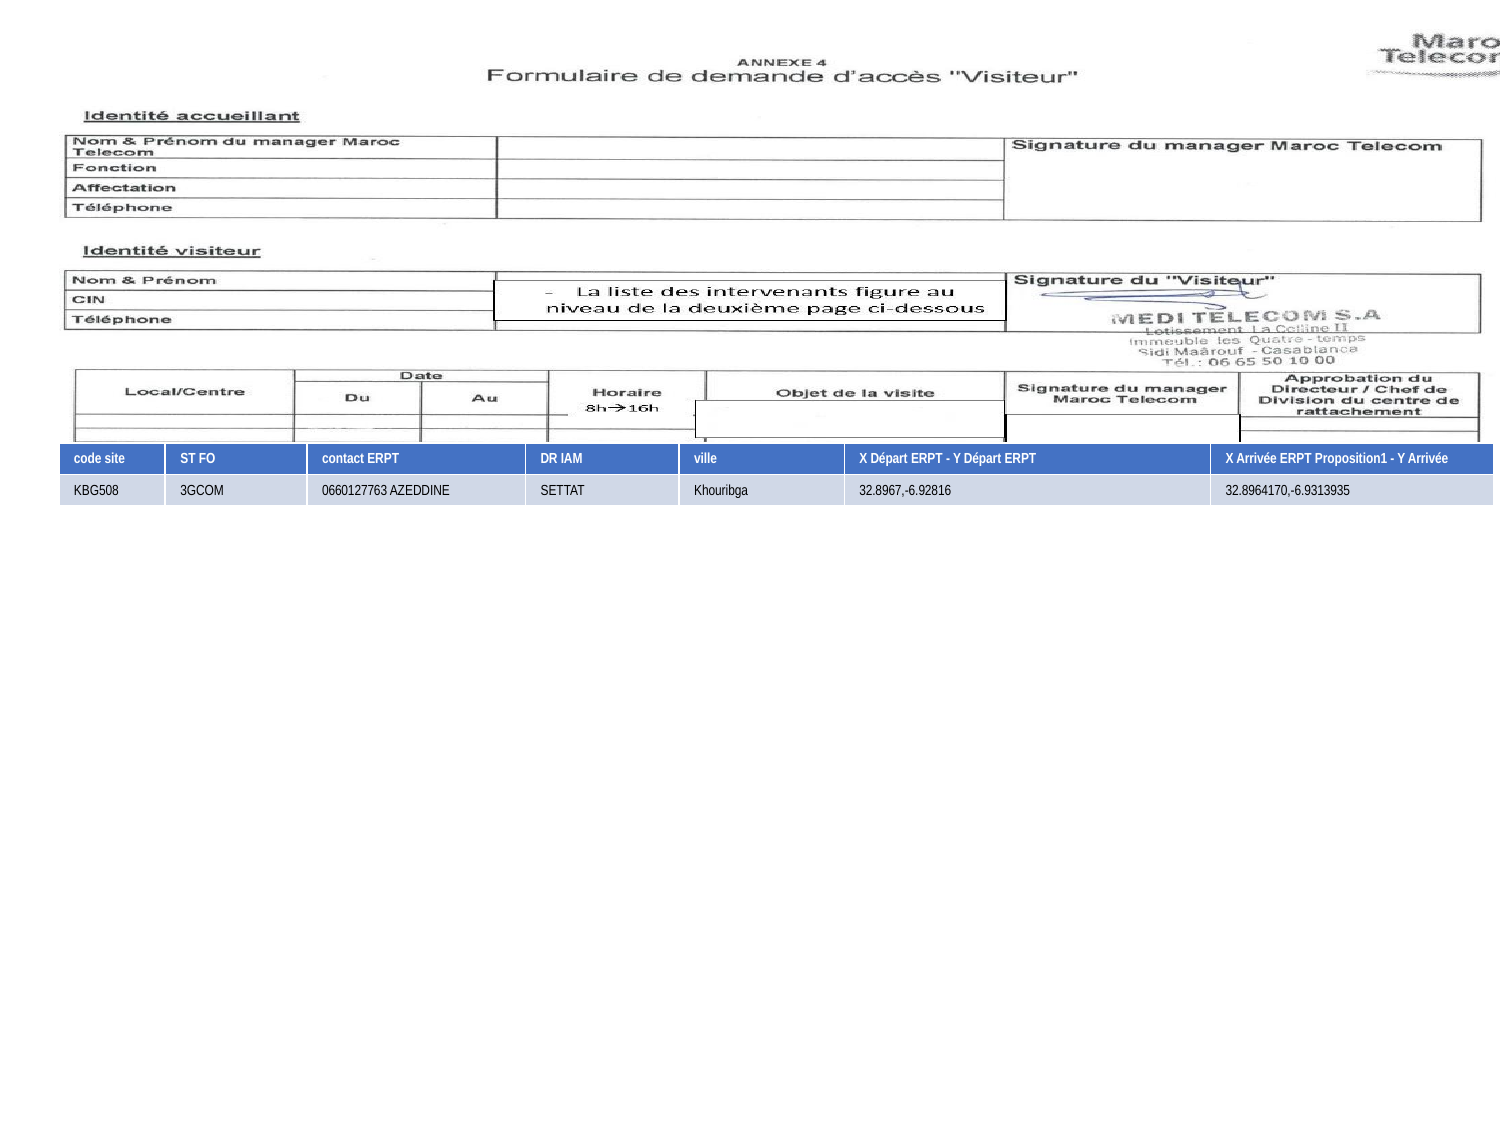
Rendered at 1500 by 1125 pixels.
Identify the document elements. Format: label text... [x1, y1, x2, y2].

picture [58, 29, 1500, 444]
table_header code site [60, 452, 164, 474]
table_header X Arrivée ERPT Proposition1 - Y Arrivée [1211, 452, 1493, 474]
table_header DR IAM [526, 452, 678, 474]
table_header contact ERPT [308, 452, 525, 474]
table_cell Khouribga [680, 475, 844, 505]
table_cell 32.8964170,-6.9313935 [1211, 475, 1493, 505]
table_cell KBG508 [60, 475, 164, 505]
table_header X Départ ERPT - Y Départ ERPT [845, 452, 1210, 474]
table_header ST FO [166, 452, 306, 474]
table_cell 32.8967,-6.92816 [845, 475, 1210, 505]
table_header ville [680, 452, 844, 474]
table_cell SETTAT [526, 475, 678, 505]
table_cell 0660127763 AZEDDINE [308, 475, 525, 505]
table_cell 3GCOM [166, 475, 306, 505]
